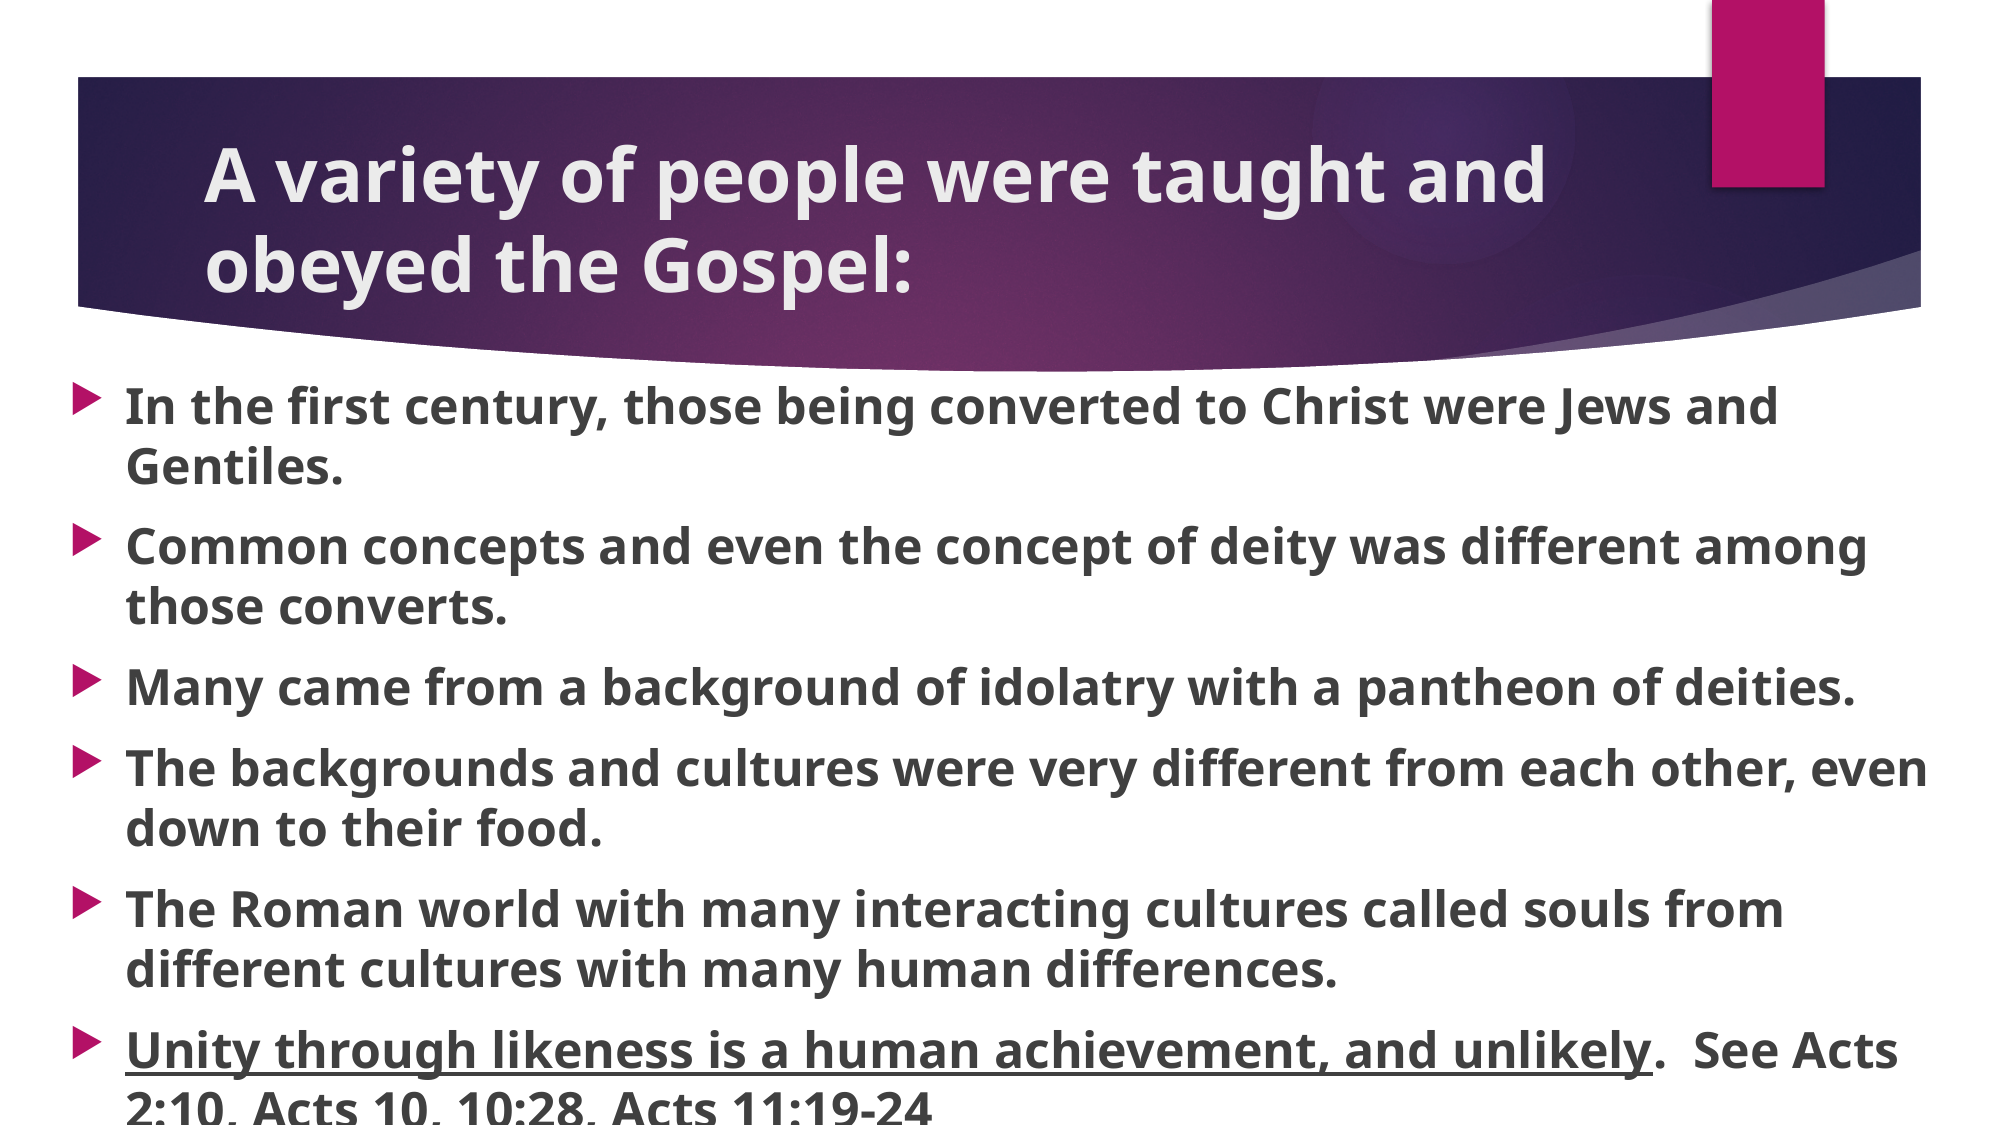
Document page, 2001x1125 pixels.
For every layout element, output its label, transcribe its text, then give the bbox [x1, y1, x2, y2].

list In the first century, those being converted to Christ were Jews and Gentiles. Common concepts and even the concept of deity was different among those converts. Many came from a background of idolatry with a pantheon of deities. The backgrounds and cultures were very different from each other, even down to their food. The Roman world with many interacting cultures called souls from different cultures with many human differences. Unity through likeness is a human achievement, and unlikely. See Acts 2:10, Acts 10, 10:28, Acts 11:19-24 [53, 366, 1986, 1125]
title A variety of people were taught and obeyed the Gospel: [189, 159, 1627, 276]
